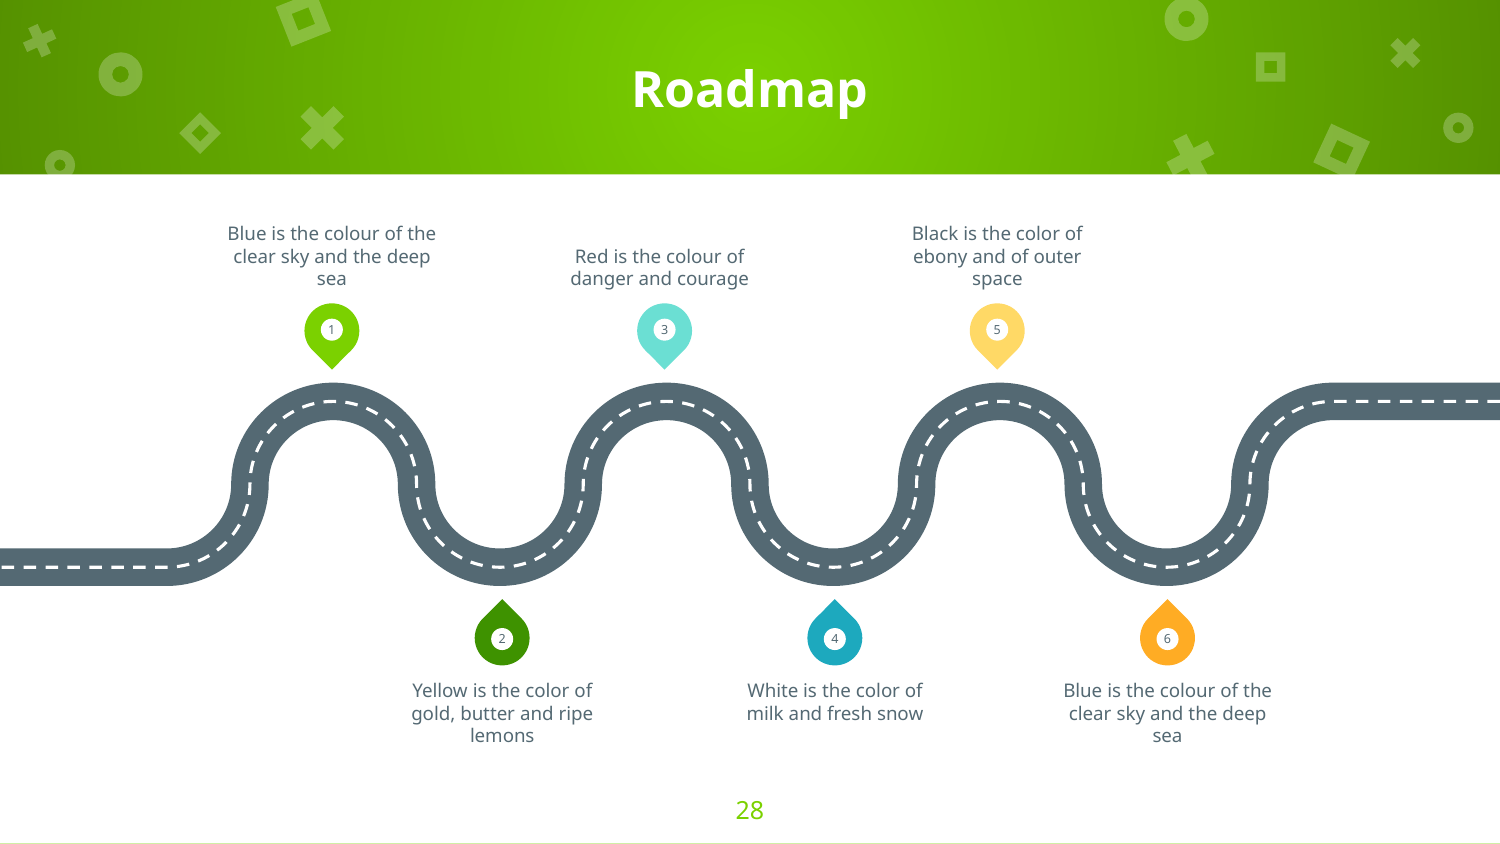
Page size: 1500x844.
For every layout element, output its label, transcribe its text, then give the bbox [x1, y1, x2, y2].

title Roadmap [75, 0, 1425, 175]
text_box [0, 401, 1500, 568]
text_box Blue is the colour of the clear sky and the deep sea [1062, 679, 1273, 767]
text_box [958, 291, 1037, 370]
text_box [463, 598, 542, 678]
slide_number ‹#› [705, 779, 795, 844]
text_box Red is the colour of danger and courage [553, 202, 765, 290]
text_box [1128, 598, 1207, 678]
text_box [625, 291, 704, 370]
text_box Blue is the colour of the clear sky and the deep sea [226, 202, 438, 290]
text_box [292, 291, 371, 370]
text_box Black is the color of ebony and of outer space [891, 202, 1103, 290]
text_box Yellow is the color of gold, butter and ripe lemons [396, 679, 608, 767]
text_box White is the color of milk and fresh snow [729, 679, 941, 767]
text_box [795, 598, 874, 678]
